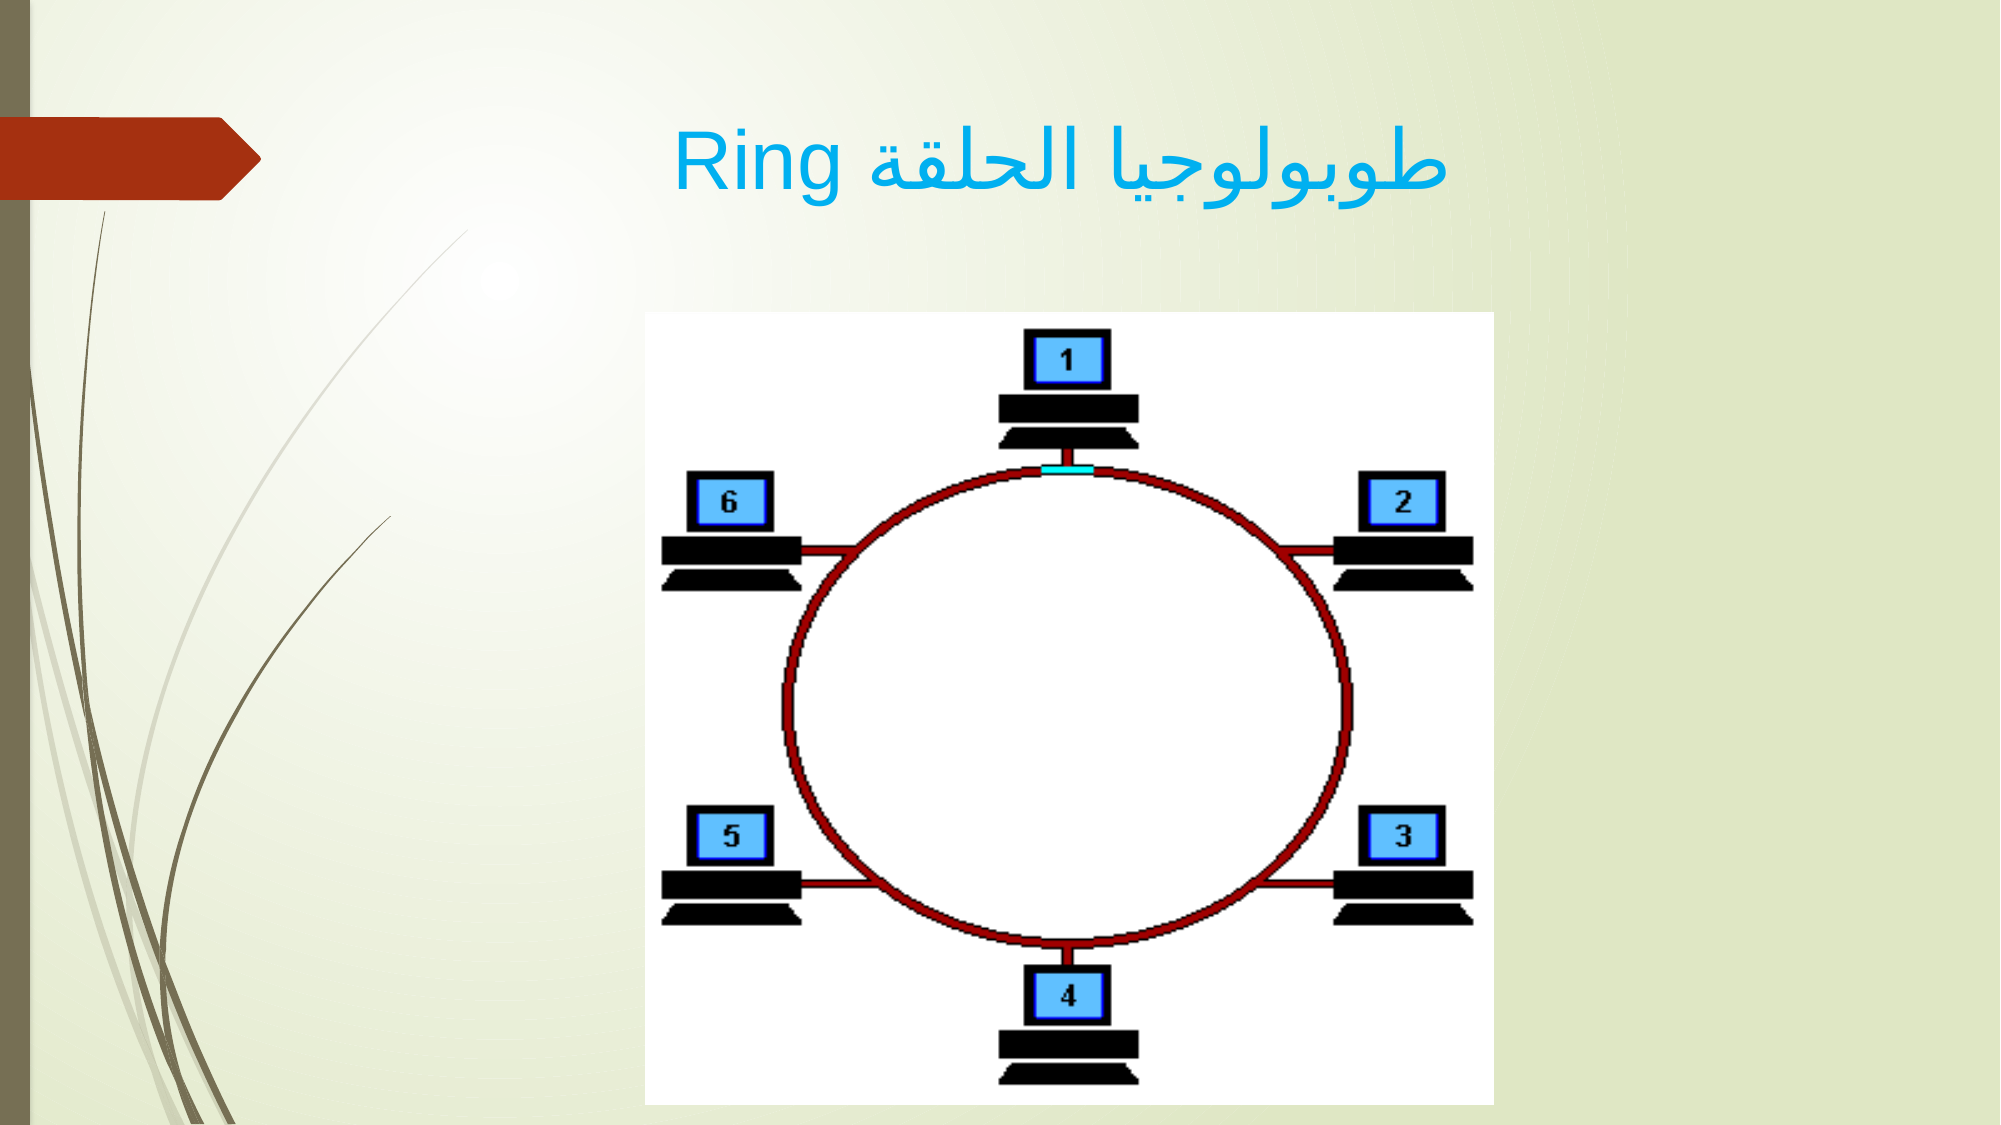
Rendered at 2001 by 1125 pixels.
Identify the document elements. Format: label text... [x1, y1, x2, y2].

title طوبولوجيا الحلقة Ring [331, 98, 1793, 200]
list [644, 312, 1494, 1105]
